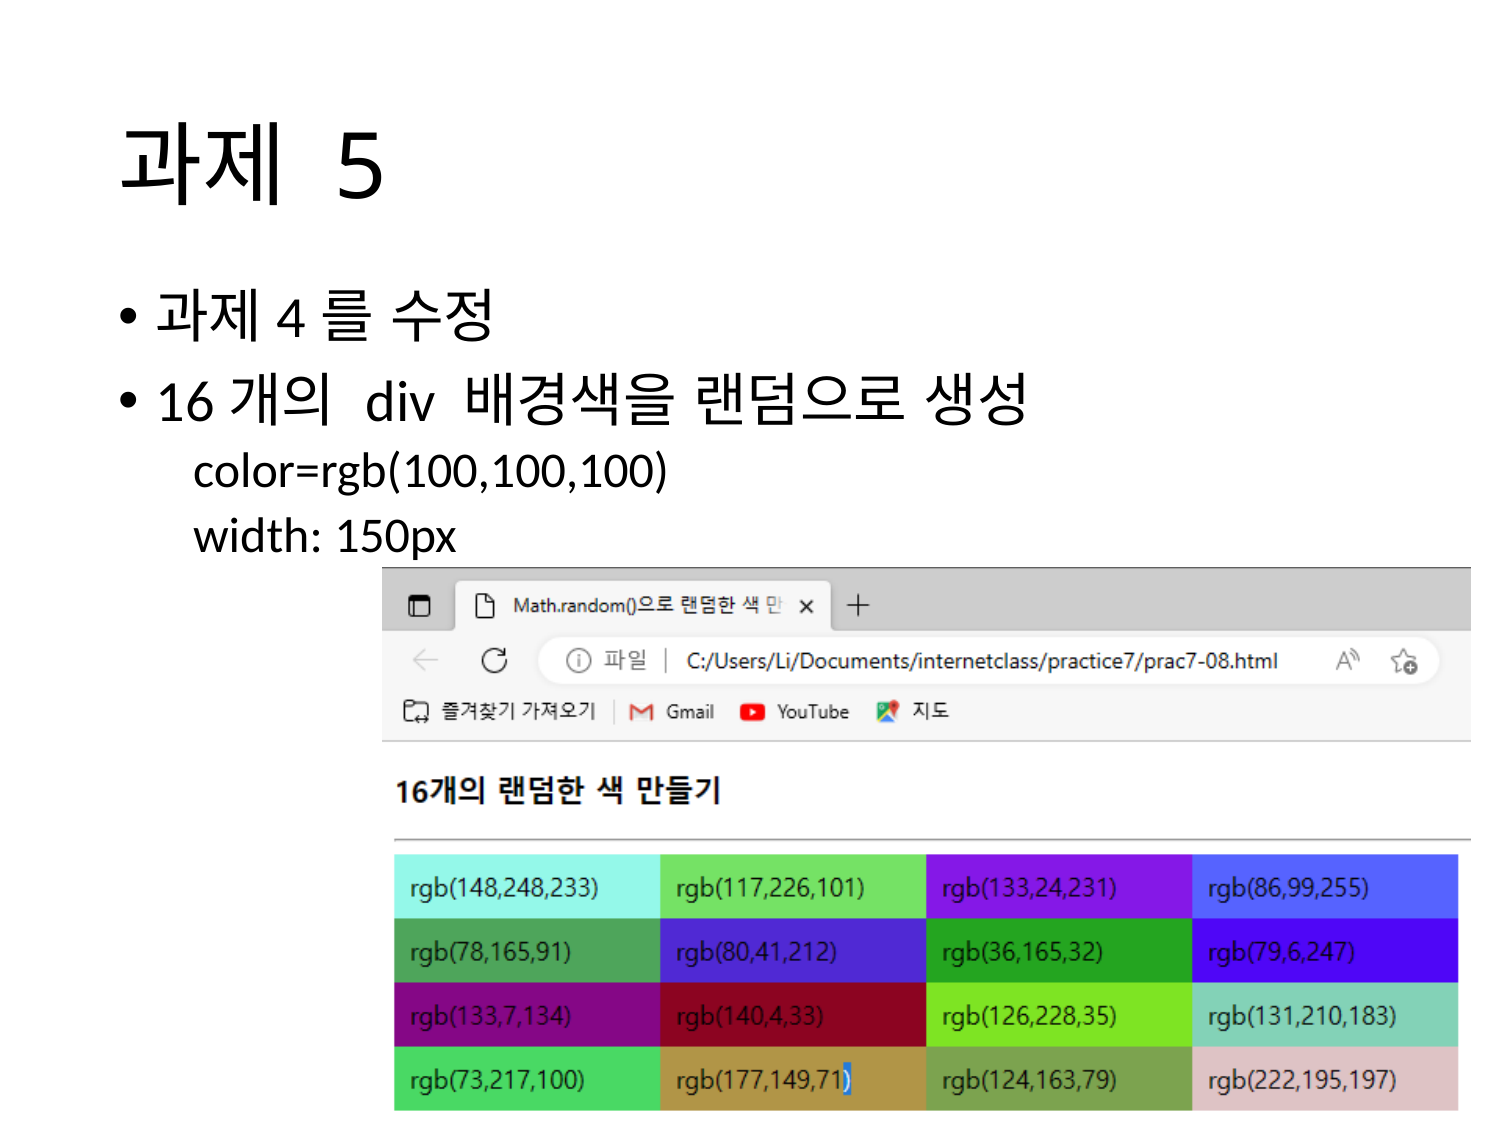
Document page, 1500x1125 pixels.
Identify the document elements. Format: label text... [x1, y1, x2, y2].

picture [382, 567, 1471, 1125]
title 과제 5 [103, 59, 1397, 278]
list 과제4를 수정 16개의 div 배경색을 랜덤으로 생성 color=rgb(100,100,100) width: 150px [103, 280, 1397, 994]
